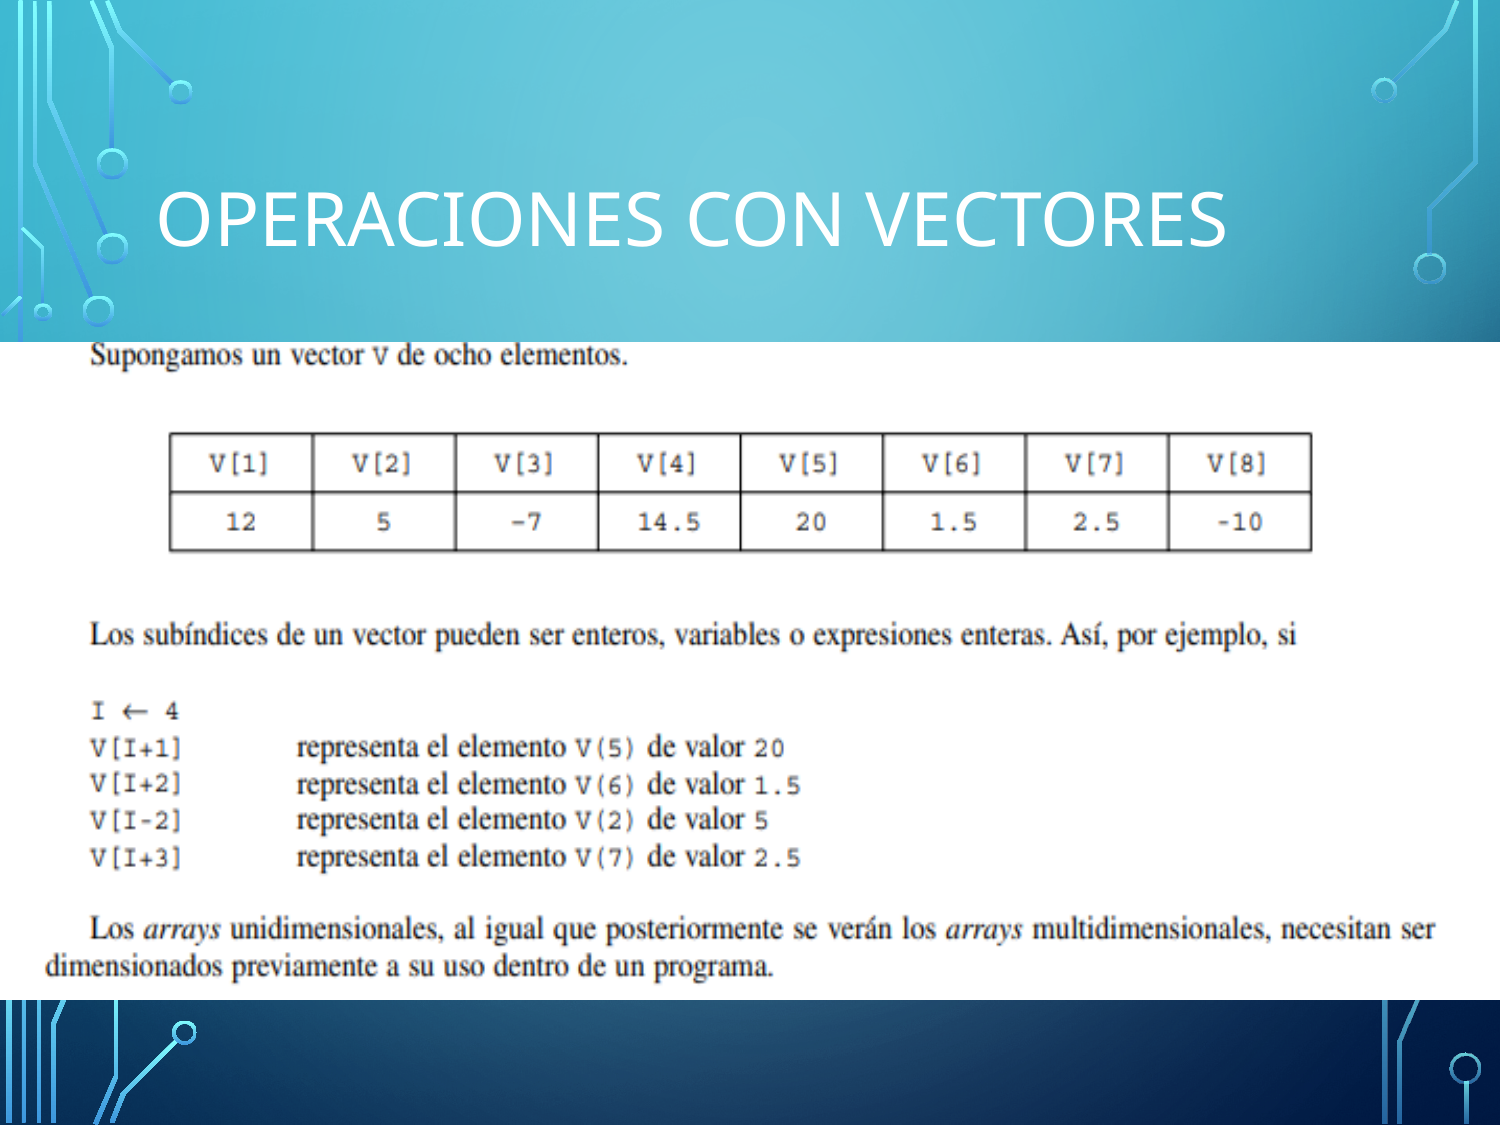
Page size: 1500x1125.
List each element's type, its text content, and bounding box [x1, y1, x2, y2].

title Operaciones con vectores [140, 101, 1360, 341]
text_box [0, 341, 1500, 1000]
